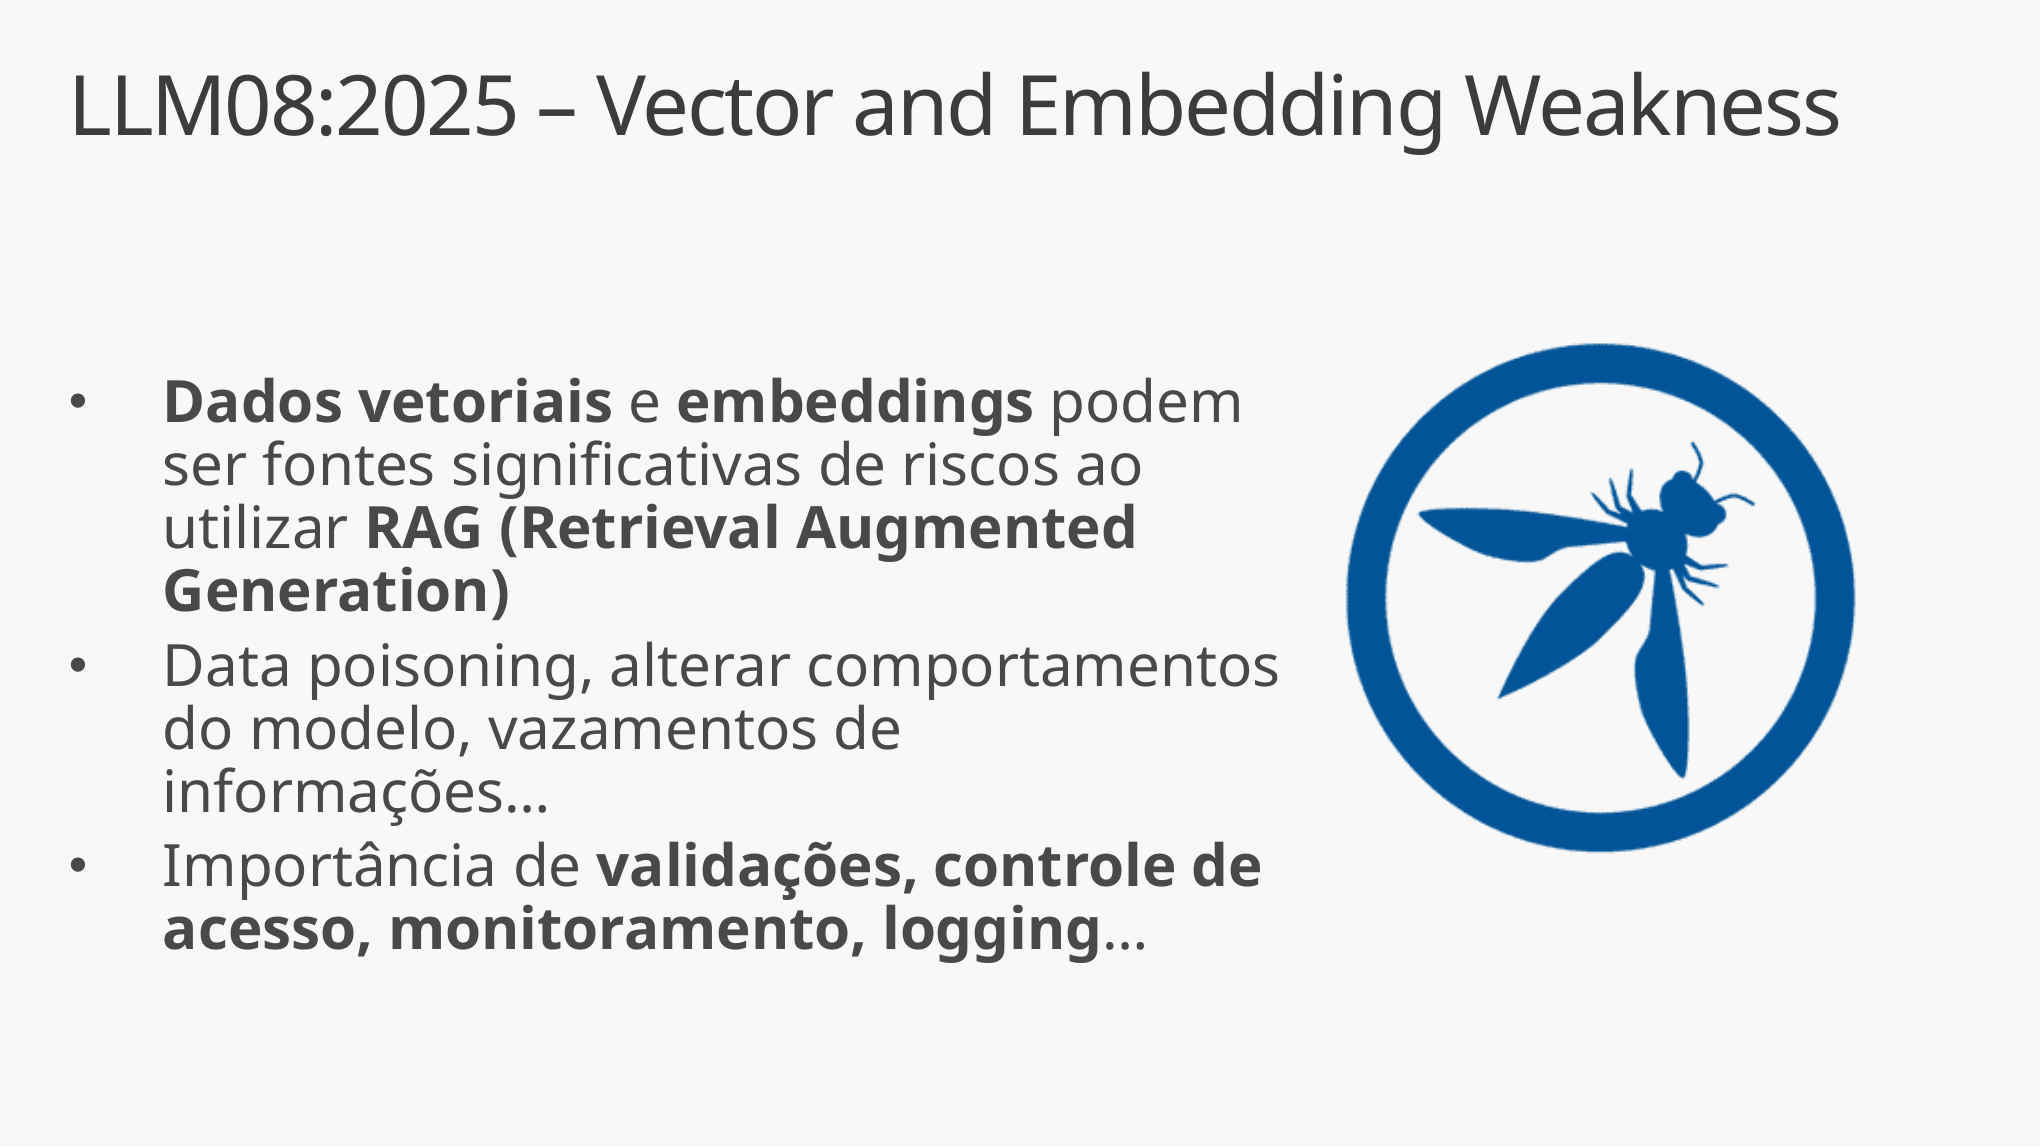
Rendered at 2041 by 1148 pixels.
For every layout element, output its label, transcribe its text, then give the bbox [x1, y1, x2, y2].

title LLM08:2025 – Vector and Embedding Weakness [45, 48, 1996, 200]
picture [1257, 273, 1896, 923]
list Dados vetoriais e embeddings podem ser fontes significativas de riscos ao utilizar RAG (Retrieval Augmented Generation) Data poisoning, alterar comportamentos do modelo, vazamentos de informações… Importância de validações, controle de acesso, monitoramento, logging… [45, 357, 1257, 862]
